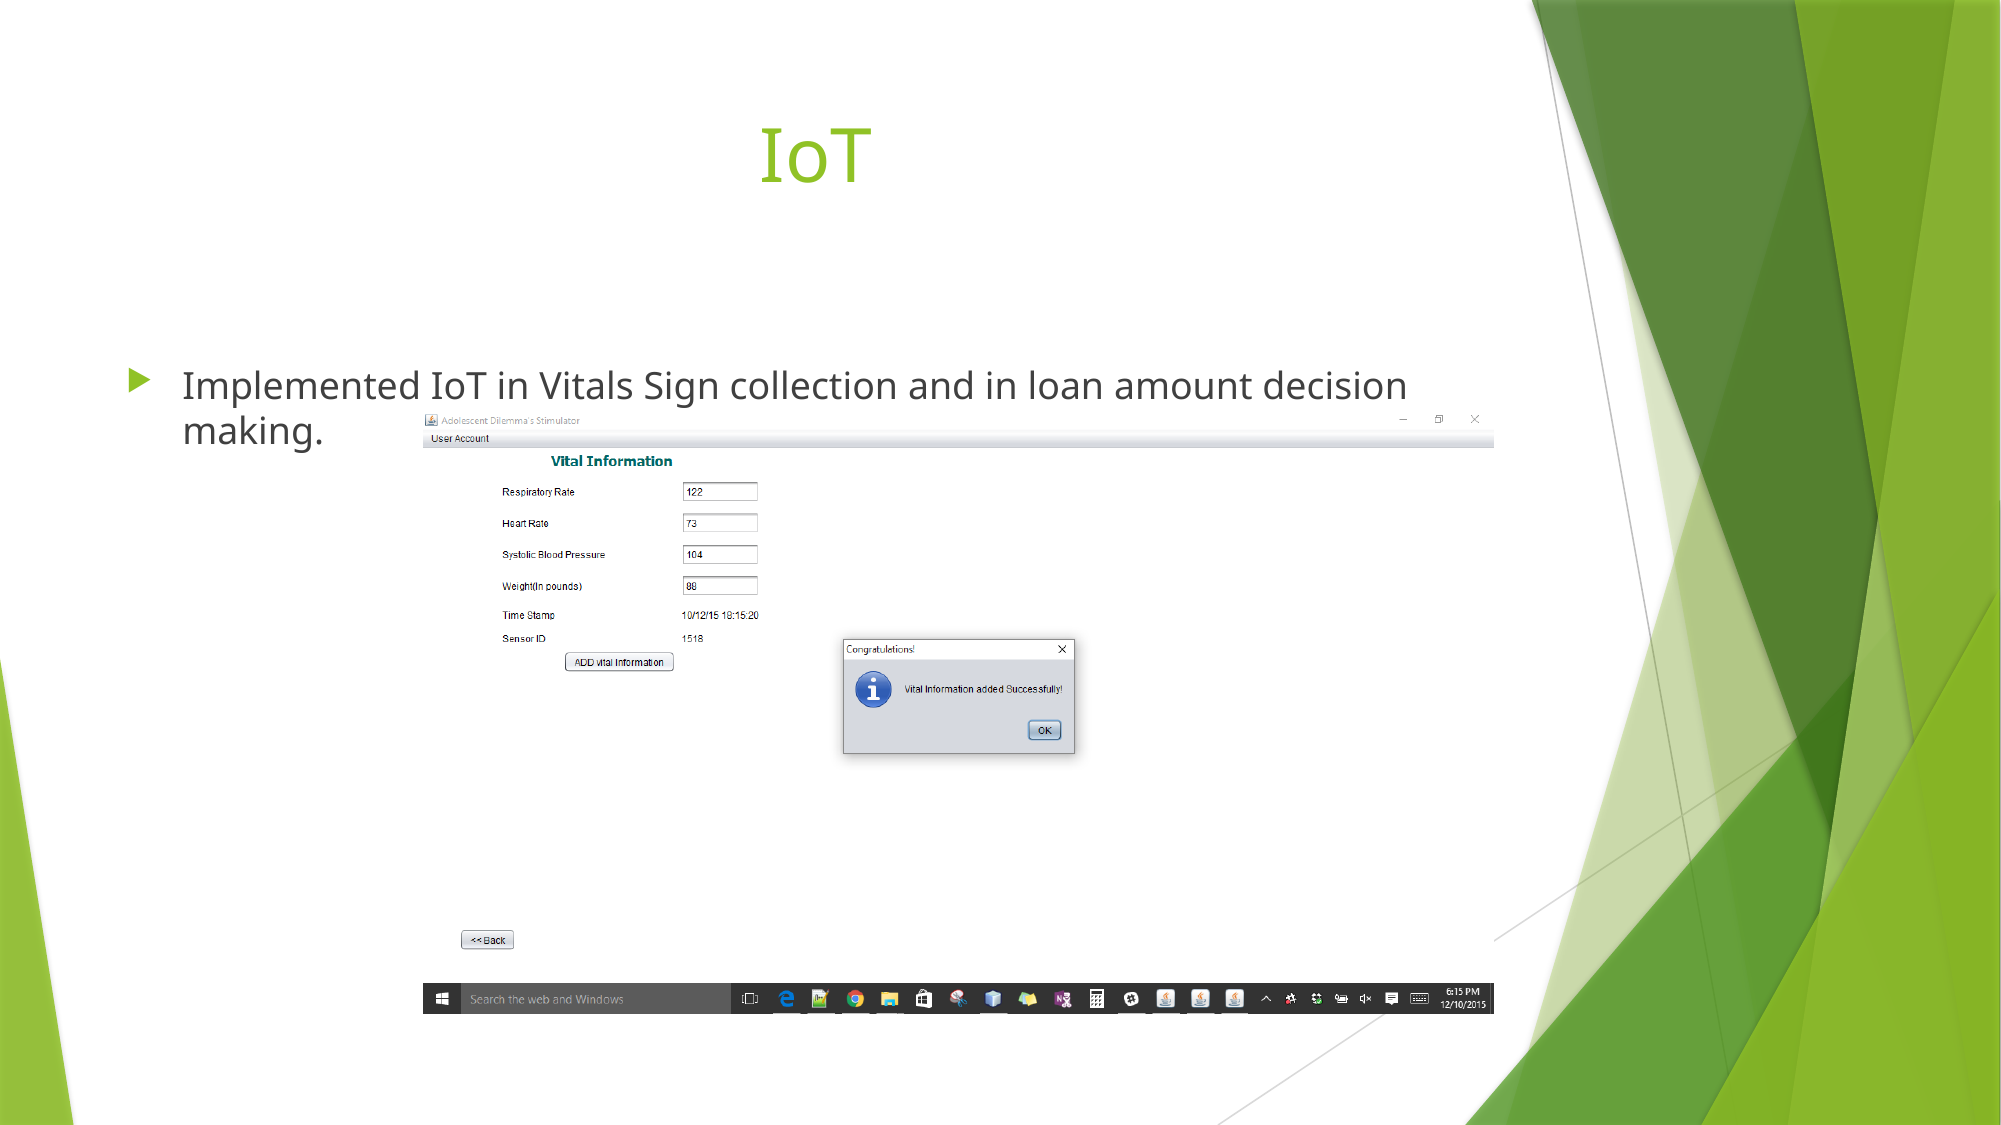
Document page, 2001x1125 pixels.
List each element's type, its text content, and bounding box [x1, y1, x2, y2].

title IoT [111, 99, 1522, 317]
list Implemented IoT in Vitals Sign collection and in loan amount decision making. [111, 354, 1522, 992]
picture [422, 410, 1495, 1014]
